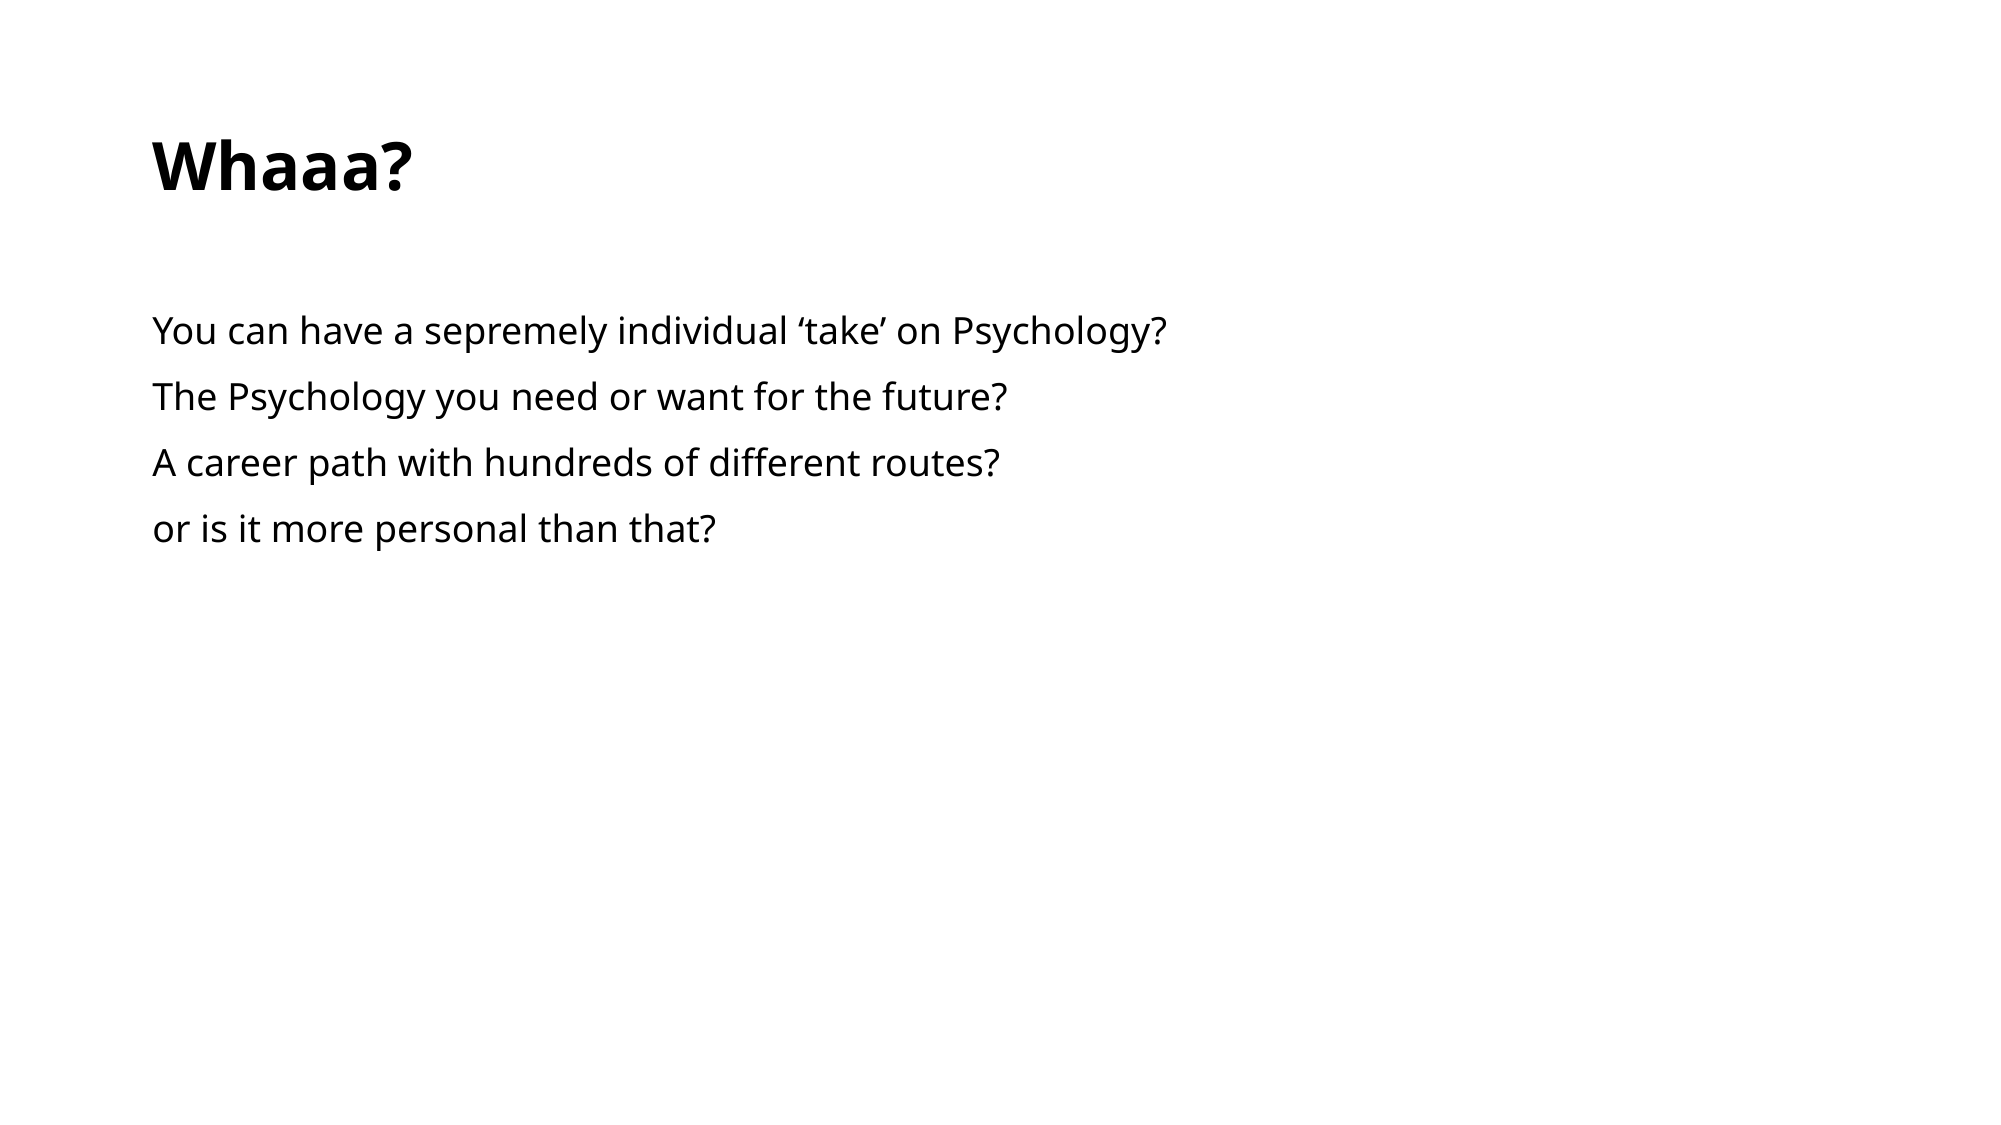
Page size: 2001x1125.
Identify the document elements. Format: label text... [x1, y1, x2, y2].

list You can have a sepremely individual ‘take’ on Psychology? The Psychology you need or want for the future? A career path with hundreds of different routes? or is it more personal than that? [137, 299, 1863, 1014]
title Whaaa? [137, 59, 1779, 278]
